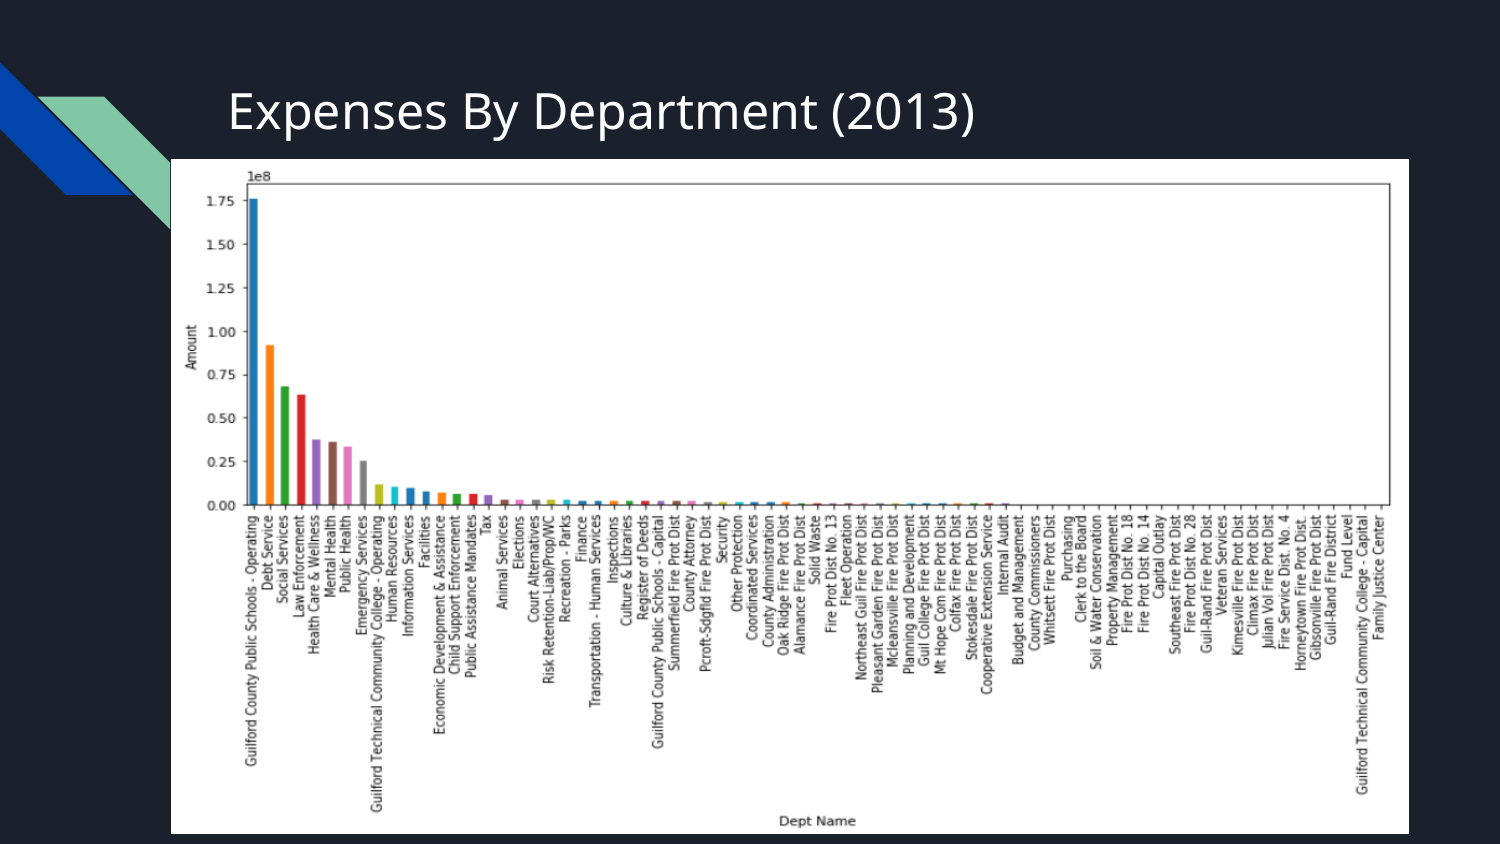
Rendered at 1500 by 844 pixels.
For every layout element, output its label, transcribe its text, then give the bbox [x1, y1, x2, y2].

picture [171, 159, 1410, 835]
title Expenses By Department (2013) [212, 64, 1368, 157]
